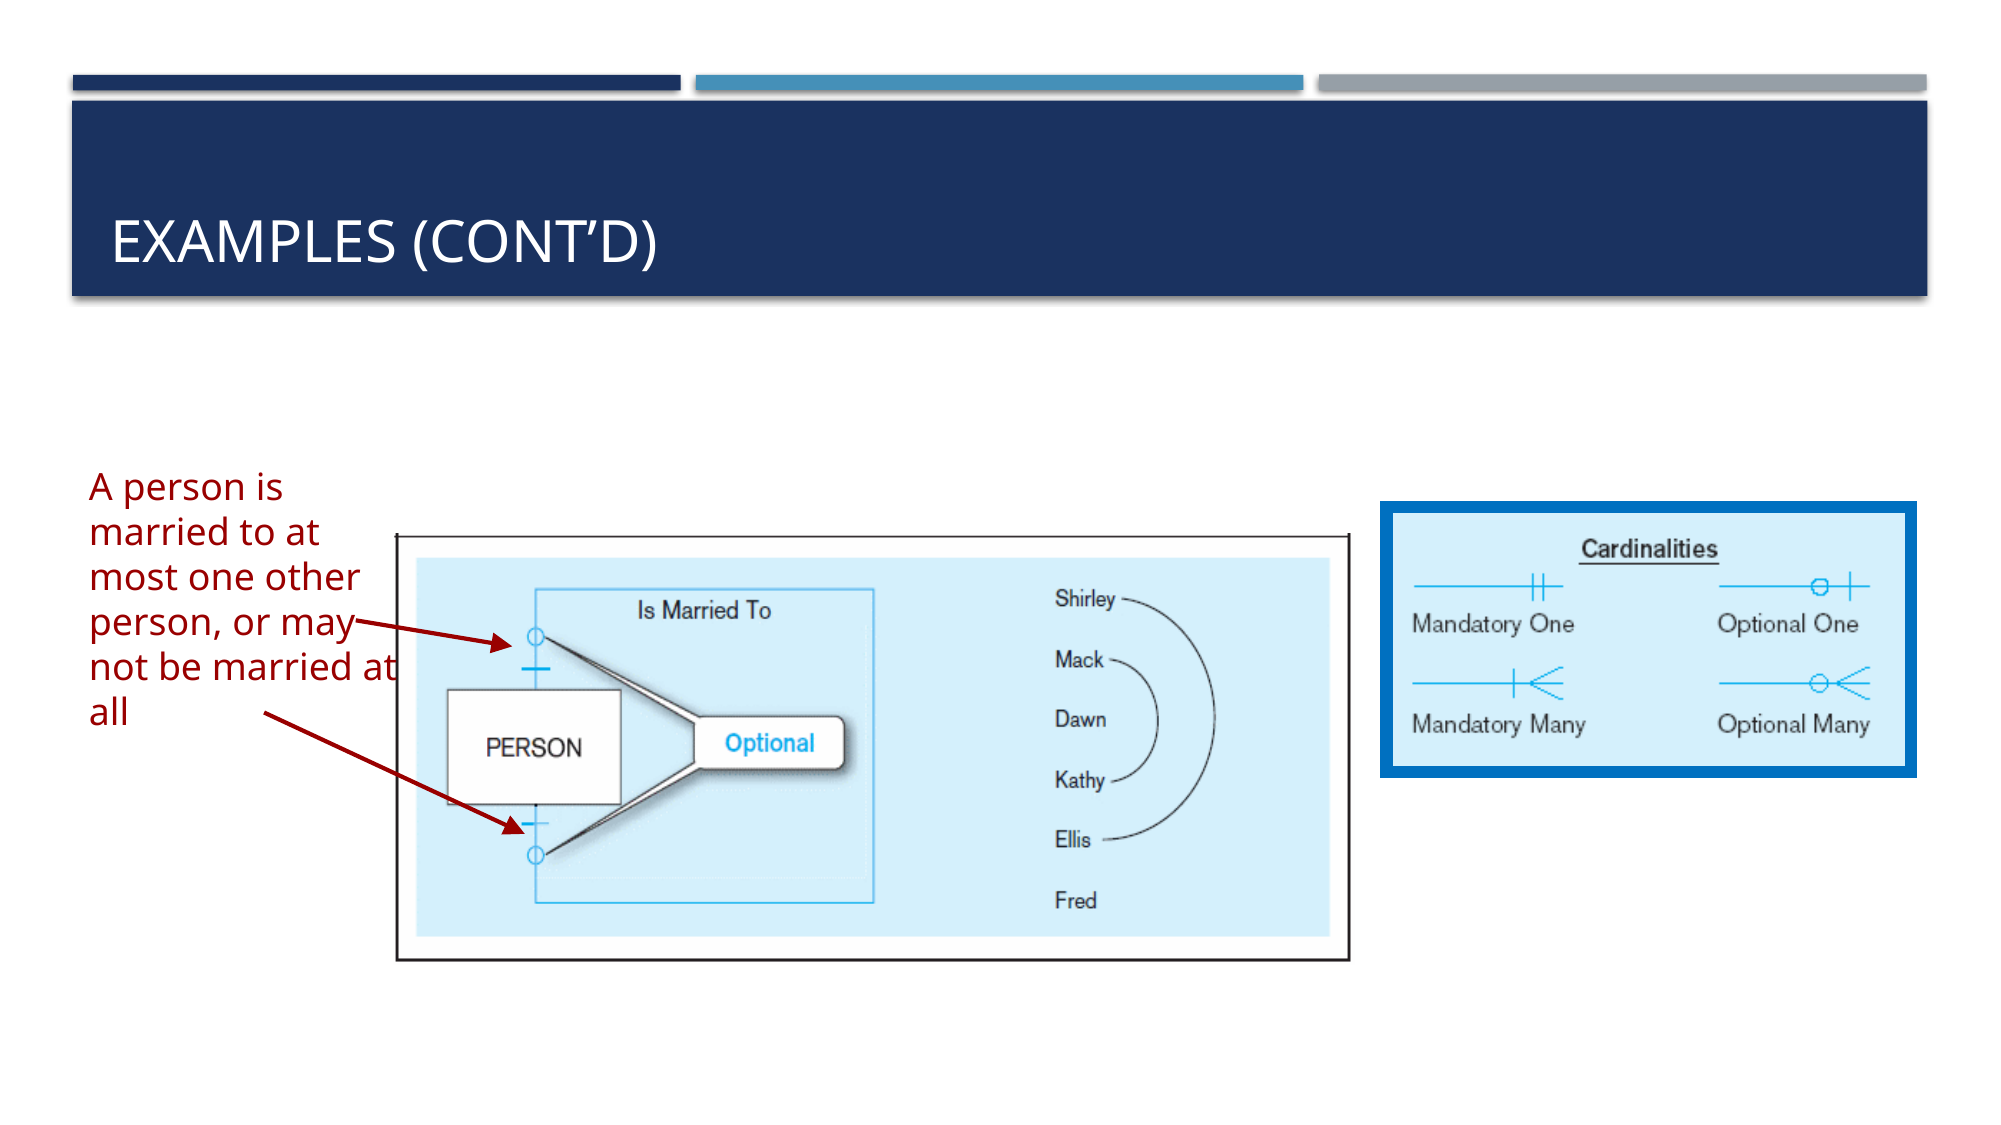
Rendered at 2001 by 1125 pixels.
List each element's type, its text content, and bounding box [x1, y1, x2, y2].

picture [1392, 512, 1906, 767]
picture [393, 532, 1355, 965]
title Examples (cont’d) [95, 115, 1905, 282]
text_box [73, 455, 526, 835]
